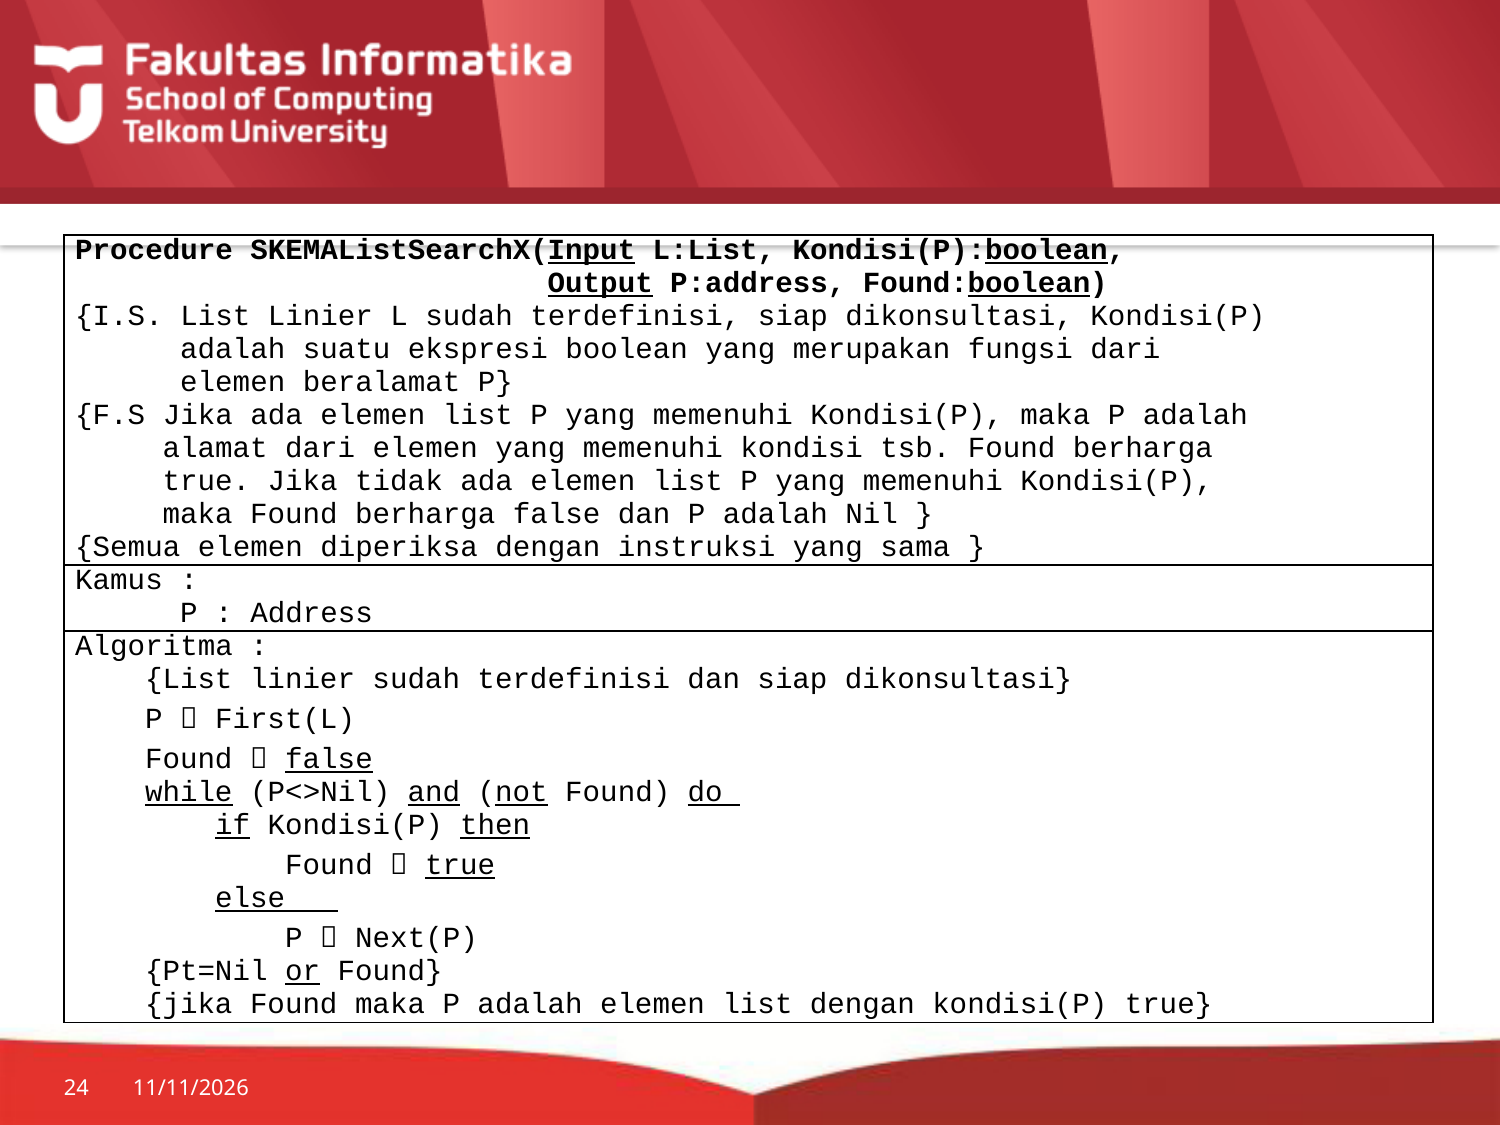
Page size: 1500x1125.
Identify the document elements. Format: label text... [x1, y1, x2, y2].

picture [0, 0, 1500, 203]
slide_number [132, 1058, 403, 1119]
table_cell Algoritma : {List linier sudah terdefinisi dan siap dikonsultasi} P  First(L) Found  false while (P<>Nil) and (not Found) do if Kondisi(P) then Found  true else P  Next(P) {Pt=Nil or Found} {jika Found maka P adalah elemen list dengan kondisi(P) true} [65, 632, 1432, 1022]
table_cell Kamus : P : Address [65, 566, 1432, 630]
picture [0, 1024, 1500, 1125]
slide_number 24 [63, 1058, 123, 1119]
table_header Procedure SKEMAListSearchX(Input L:List, Kondisi(P):boolean, Output P:address, Found:boolean) {I.S. List Linier L sudah terdefinisi, siap dikonsultasi, Kondisi(P) adalah suatu ekspresi boolean yang merupakan fungsi dari elemen beralamat P} {F.S Jika ada elemen list P yang memenuhi Kondisi(P), maka P adalah alamat dari elemen yang memenuhi kondisi tsb. Found berharga true. Jika tidak ada elemen list P yang memenuhi Kondisi(P), maka Found berharga false dan P adalah Nil } {Semua elemen diperiksa dengan instruksi yang sama } [65, 236, 1432, 564]
